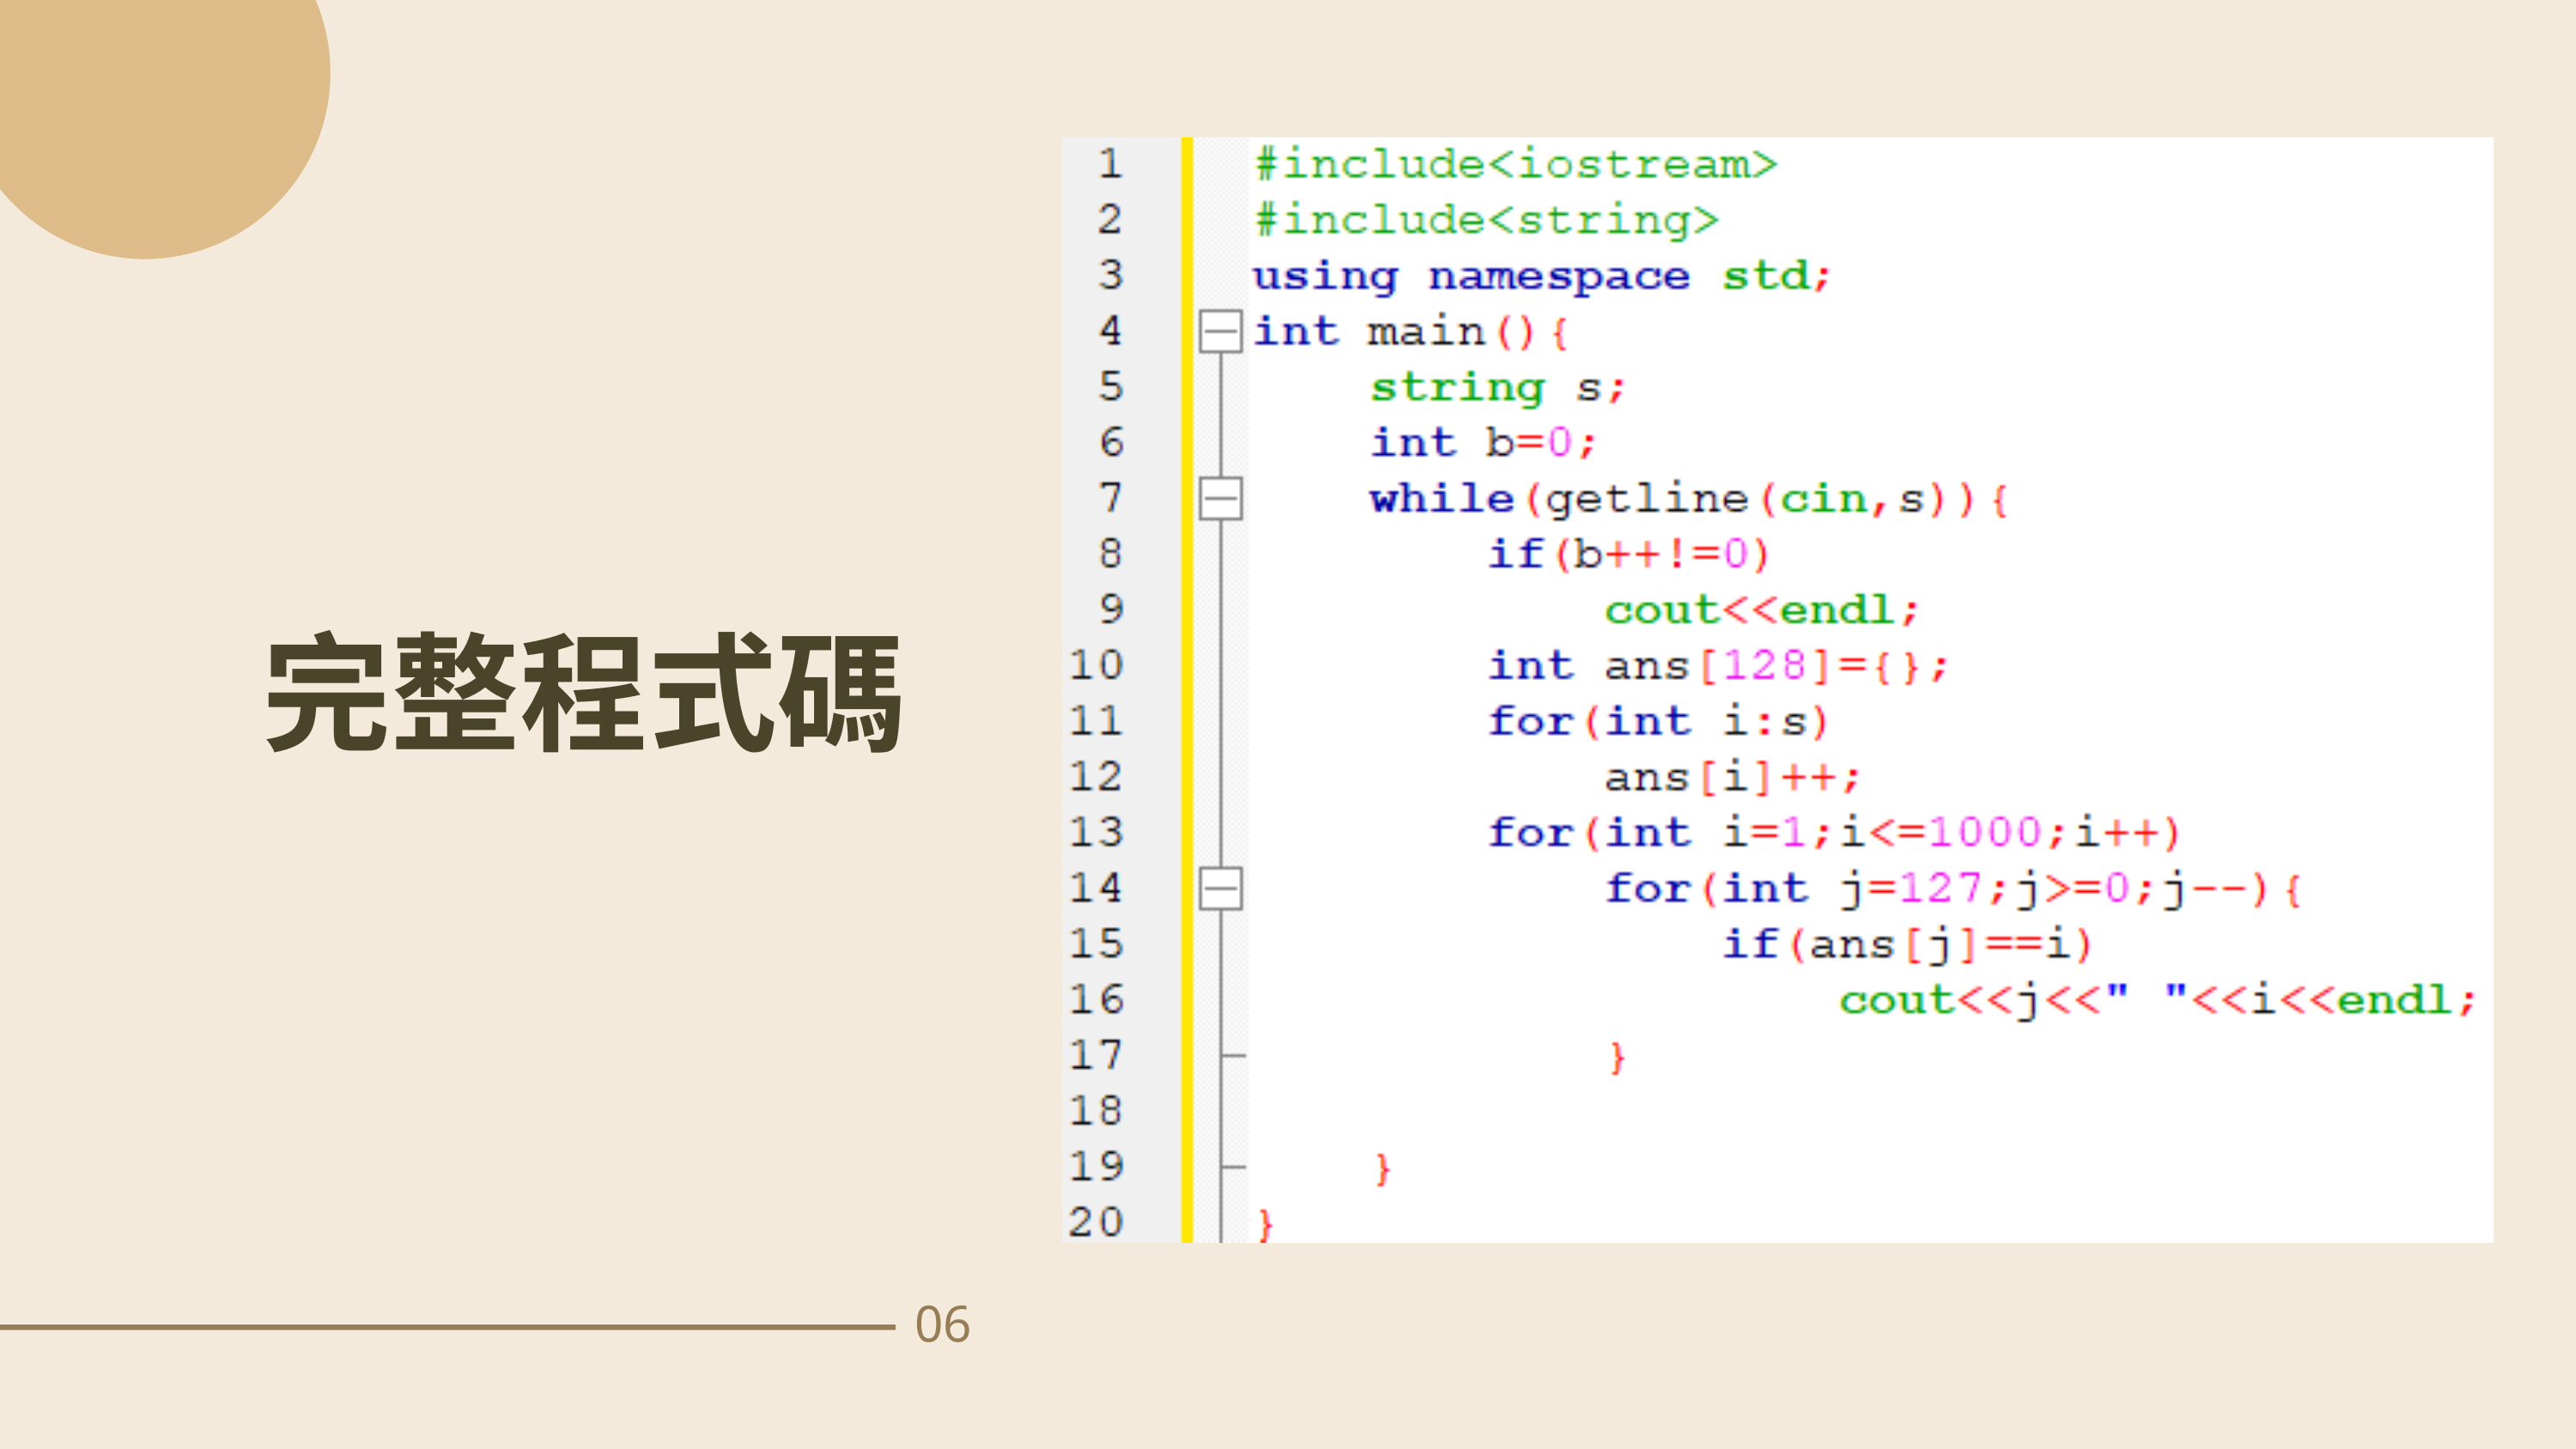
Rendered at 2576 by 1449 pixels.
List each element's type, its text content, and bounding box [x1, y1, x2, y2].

text_box 完整程式碼 [0, 612, 1057, 767]
picture [1062, 137, 2494, 1244]
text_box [0, 0, 331, 260]
text_box 06 [823, 1301, 1063, 1353]
